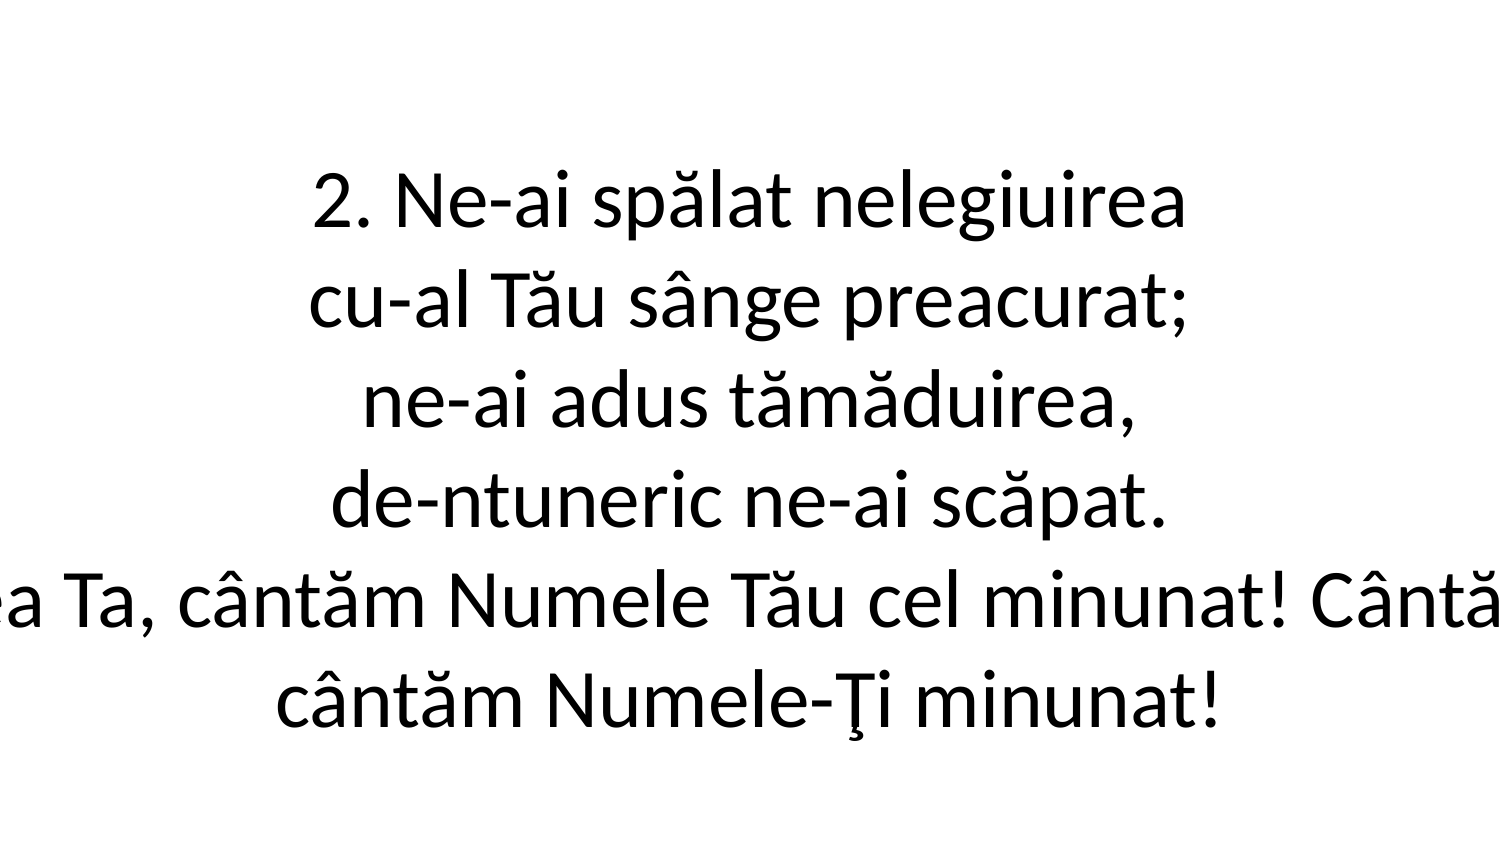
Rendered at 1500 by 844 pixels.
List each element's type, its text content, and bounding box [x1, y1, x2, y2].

text_box 2. Ne-ai spălat nelegiuirea cu-al Tău sânge preacurat; ne-ai adus tămăduirea, de-ntuneric ne-ai scăpat. Cântăm iubirea Ta, cântăm jerfirea Ta, cântăm Numele Tău cel minunat! Cântăm iubirea Ta, cântăm jertfirea Ta, cântăm Numele-Ţi minunat! [0, 92, 1500, 752]
